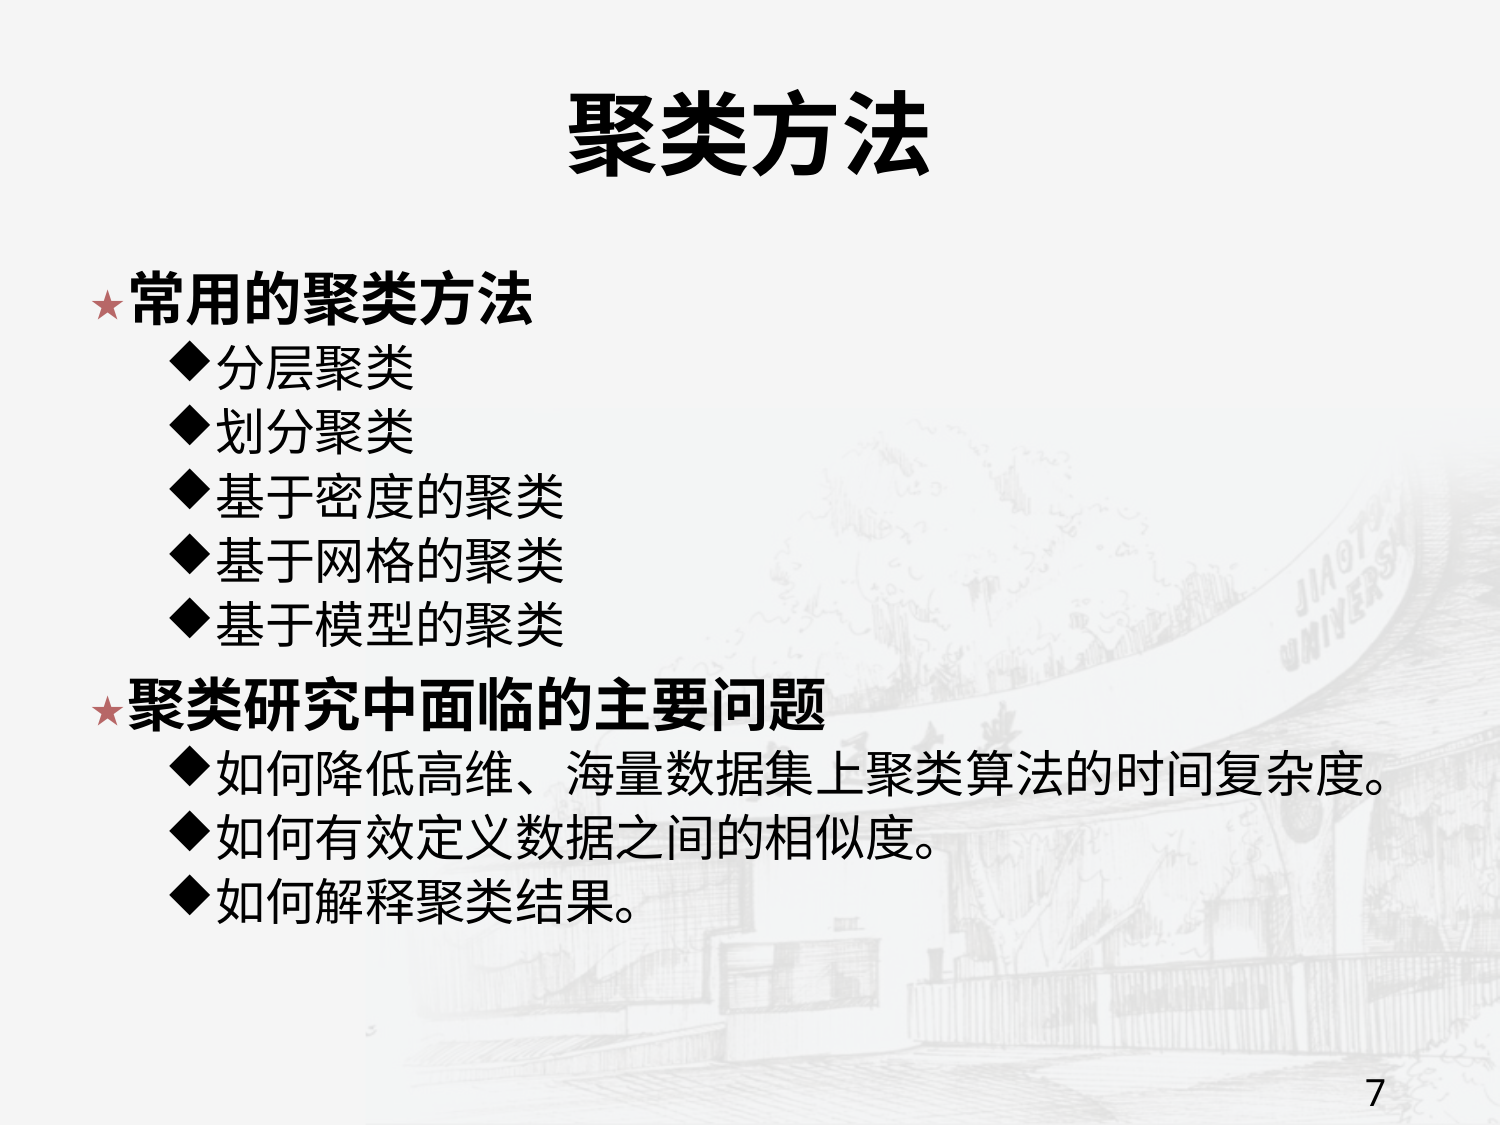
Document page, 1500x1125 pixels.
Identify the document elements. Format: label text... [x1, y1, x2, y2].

slide_number 7 [1350, 1061, 1475, 1103]
title 聚类方法 [75, 45, 1425, 233]
list 常用的聚类方法 分层聚类 划分聚类 基于密度的聚类 基于网格的聚类 基于模型的聚类 聚类研究中面临的主要问题 如何降低高维、海量数据集上聚类算法的时间复杂度。 如何有效定义数据之间的相似度。 如何解释聚类结果。 [75, 262, 1425, 1005]
